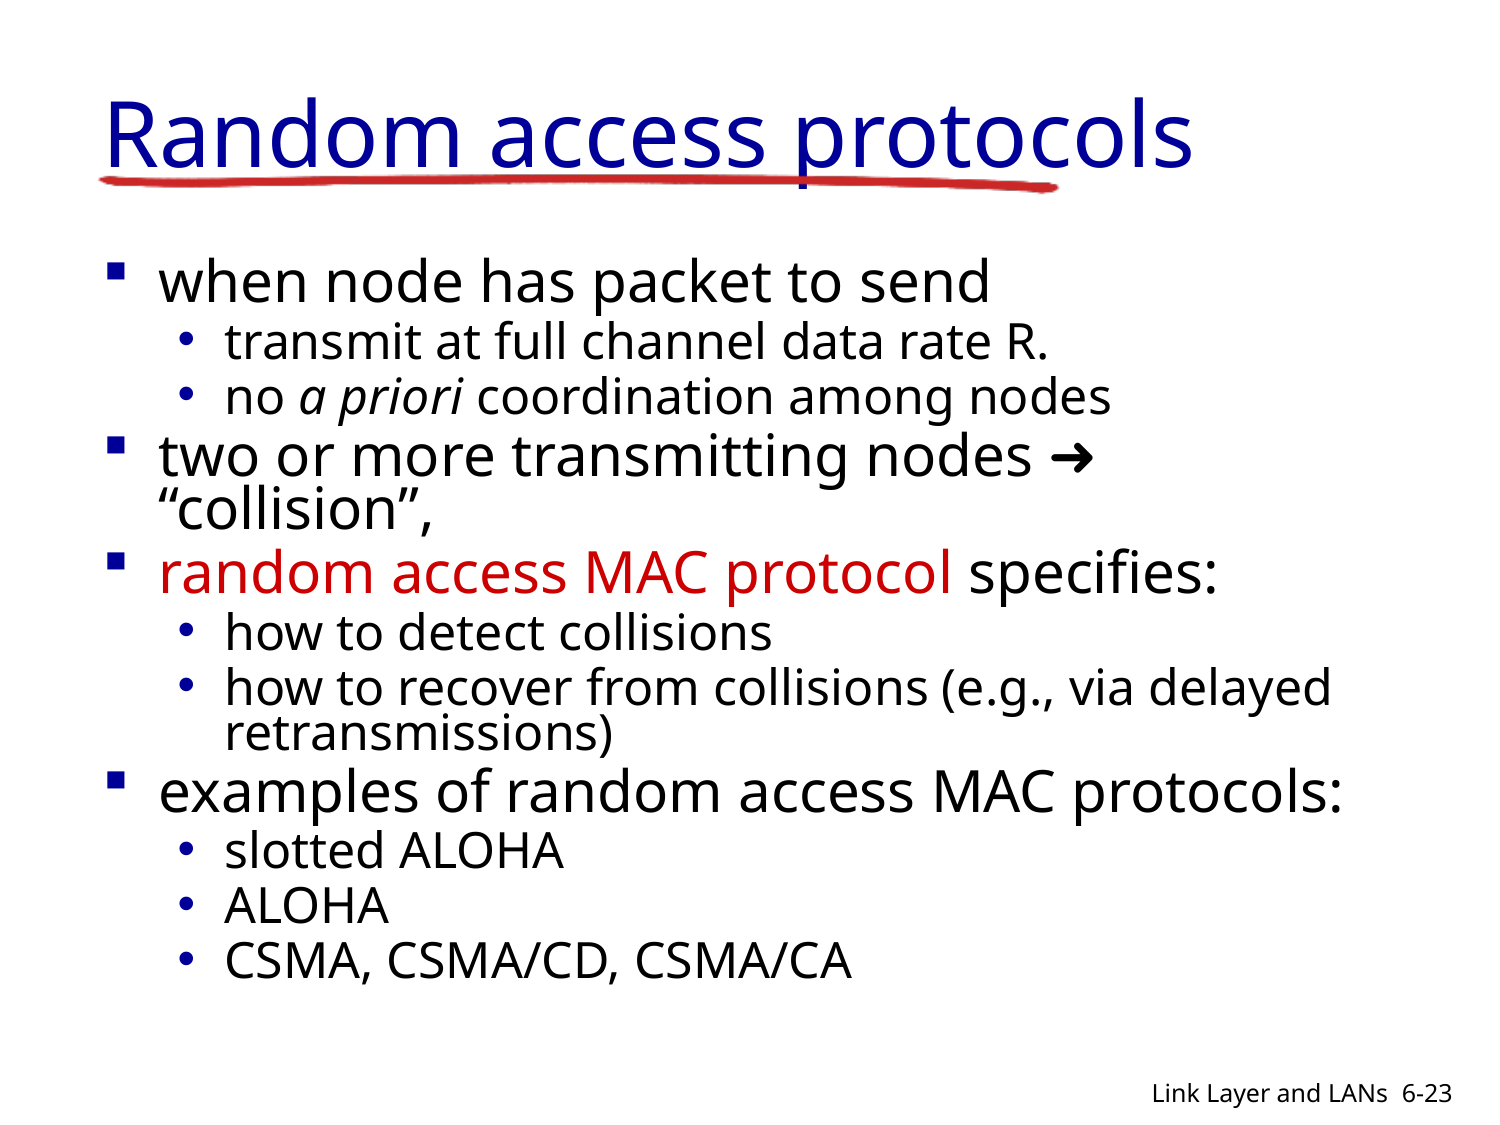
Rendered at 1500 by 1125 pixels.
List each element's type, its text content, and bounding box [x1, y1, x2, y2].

picture [94, 170, 1070, 200]
slide_number 6-23 [1387, 1069, 1478, 1115]
title Random access protocols [87, 37, 1363, 225]
list when node has packet to send transmit at full channel data rate R. no a priori coordination among nodes two or more transmitting nodes ➜ “collision”, random access MAC protocol specifies: how to detect collisions how to recover from collisions (e.g., via delayed retransmissions) examples of random access MAC protocols: slotted ALOHA ALOHA CSMA, CSMA/CD, CSMA/CA [87, 253, 1363, 1016]
footer Link Layer and LANs [1045, 1069, 1404, 1110]
